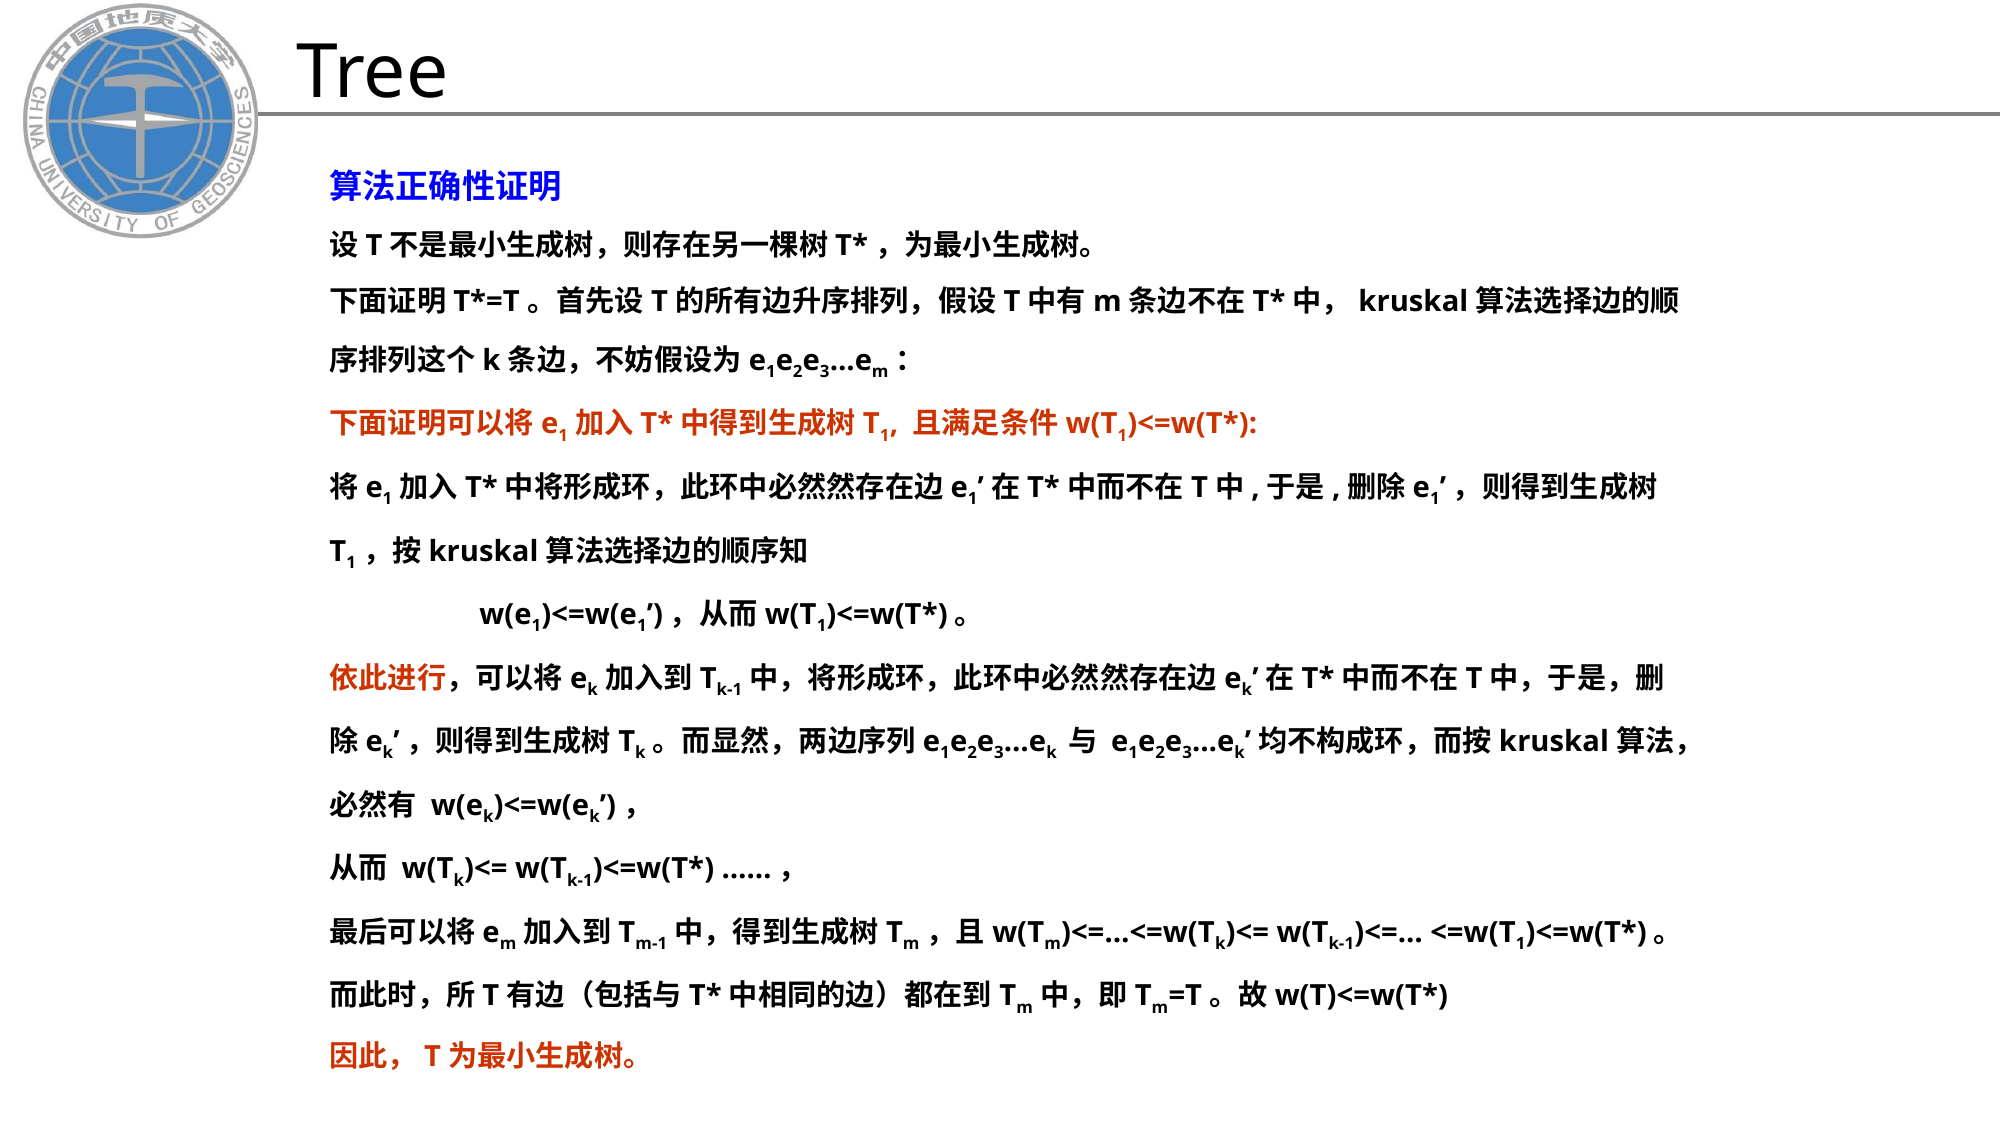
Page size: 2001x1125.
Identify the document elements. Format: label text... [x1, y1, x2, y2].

picture [21, 3, 258, 239]
text_box 算法正确性证明 设T不是最小生成树，则存在另一棵树T*，为最小生成树。 下面证明T*=T。首先设T的所有边升序排列，假设T中有m条边不在T*中，kruskal算法选择边的顺序排列这个k条边，不妨假设为e1e2e3…em： 下面证明可以将e1加入T*中得到生成树T1, 且满足条件w(T1)<=w(T*): 将e1加入T*中将形成环，此环中必然然存在边e1’在T*中而不在T中,于是,删除e1’，则得到生成树T1，按kruskal算法选择边的顺序知 w(e1)<=w(e1’)，从而w(T1)<=w(T*)。 依此进行，可以将ek加入到Tk-1中，将形成环，此环中必然然存在边ek’在T*中而不在T中，于是，删除ek’，则得到生成树Tk。而显然，两边序列e1e2e3…ek 与 e1e2e3…ek’均不构成环，而按kruskal算法，必然有 w(ek)<=w(ek’)， 从而 w(Tk)<= w(Tk-1)<=w(T*) ……， 最后可以将em加入到Tm-1中，得到生成树Tm，且w(Tm)<=…<=w(Tk)<= w(Tk-1)<=… <=w(T1)<=w(T*)。 而此时，所T有边（包括与T*中相同的边）都在到Tm中，即Tm=T。故w(T)<=w(T*) 因此，T为最小生成树。 [314, 134, 1709, 1068]
text_box Tree [281, 15, 1575, 120]
